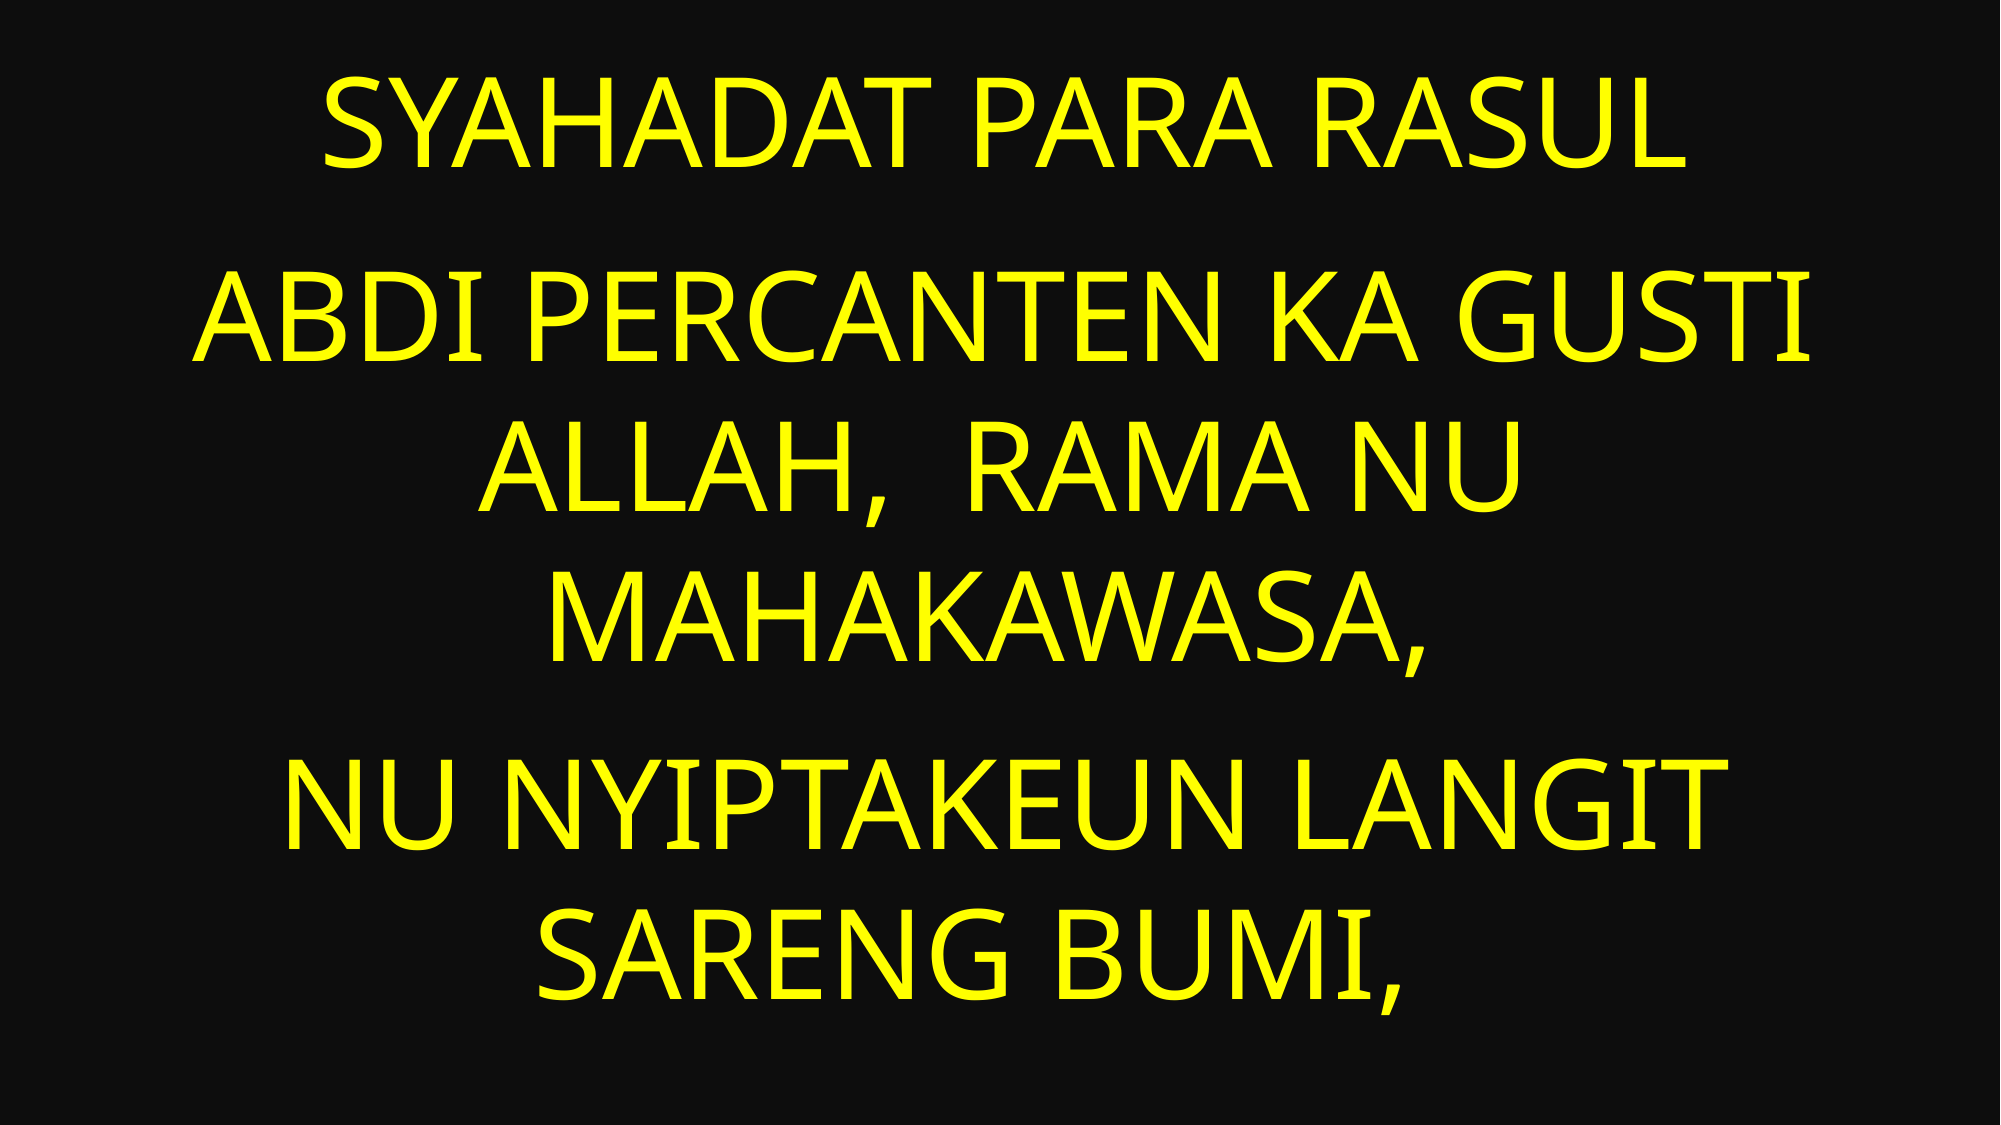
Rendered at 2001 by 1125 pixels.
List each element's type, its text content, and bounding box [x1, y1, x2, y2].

list Abdi percanten ka Gusti Allah, Rama nu mahakawasa, nu nyiptakeun langit sareng bumi, [86, 380, 1922, 1069]
title Syahadat Para Rasul [232, 2, 1776, 233]
